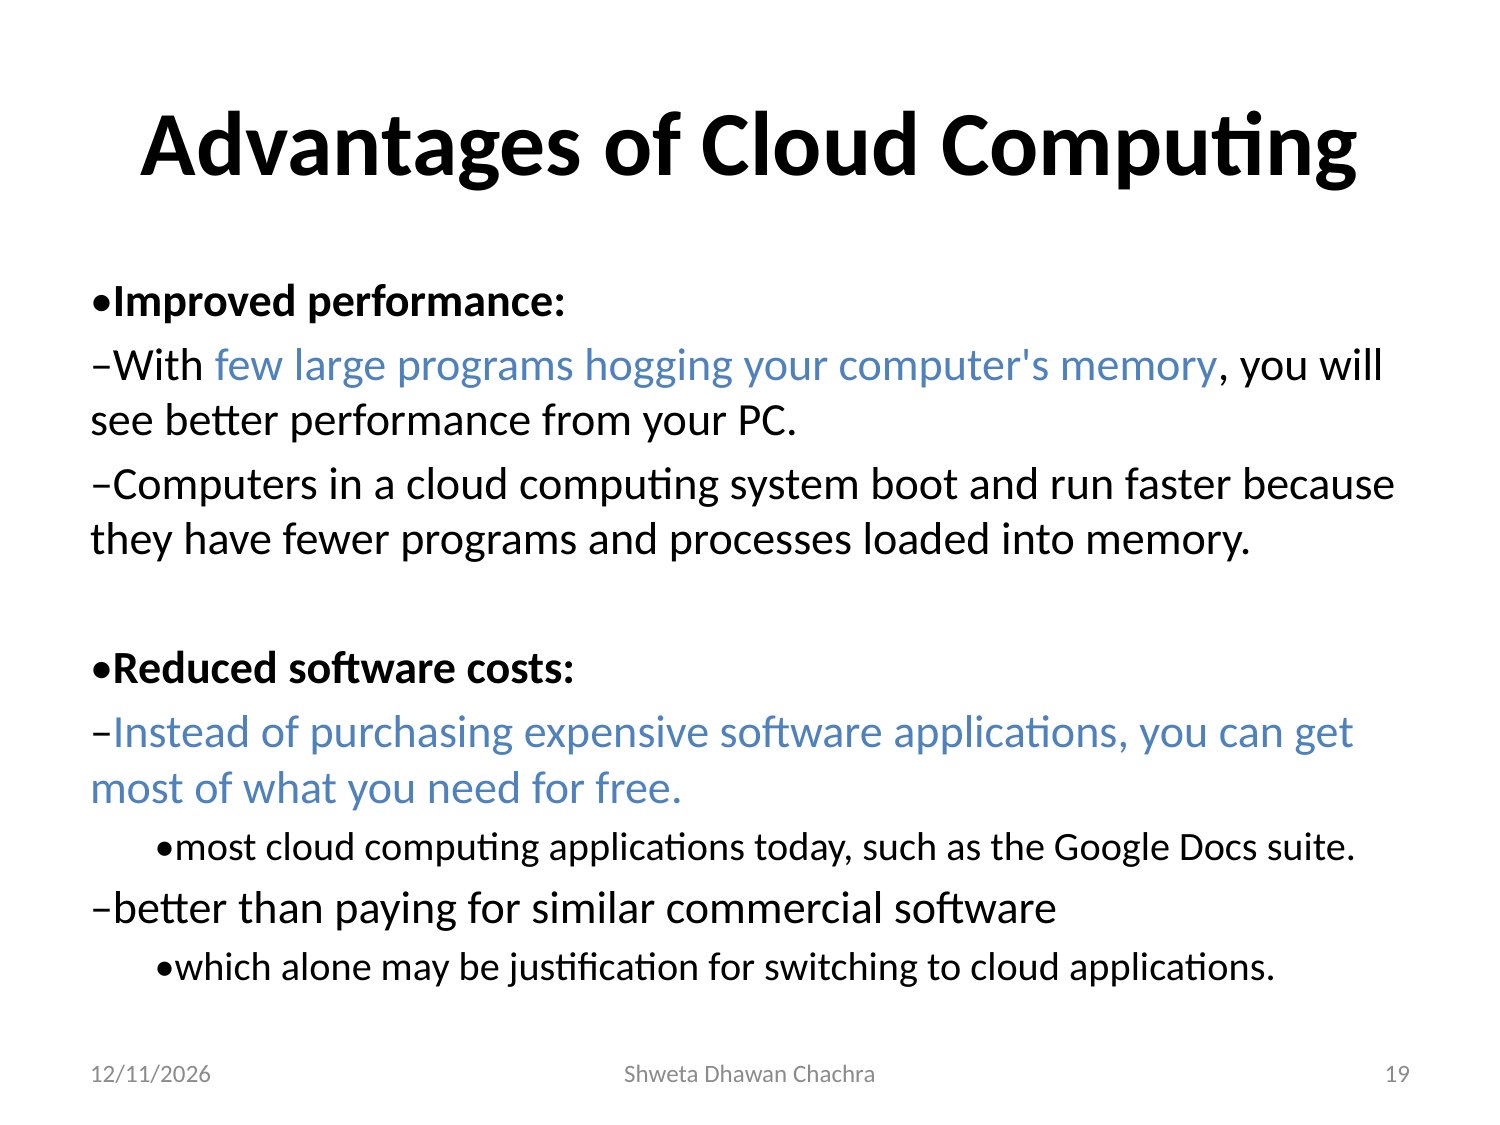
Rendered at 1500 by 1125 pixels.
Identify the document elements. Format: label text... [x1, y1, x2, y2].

list •Improved performance: –With few large programs hogging your computer's memory, you will see better performance from your PC. –Computers in a cloud computing system boot and run faster because they have fewer programs and processes loaded into memory. •Reduced software costs: –Instead of purchasing expensive software applications, you can get most of what you need for free. •most cloud computing applications today, such as the Google Docs suite. –better than paying for similar commercial software •which alone may be justification for switching to cloud applications. [75, 262, 1425, 1005]
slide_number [75, 1042, 425, 1103]
title Advantages of Cloud Computing [75, 45, 1425, 233]
footer Shweta Dhawan Chachra [512, 1042, 988, 1103]
slide_number 19 [1074, 1042, 1425, 1103]
